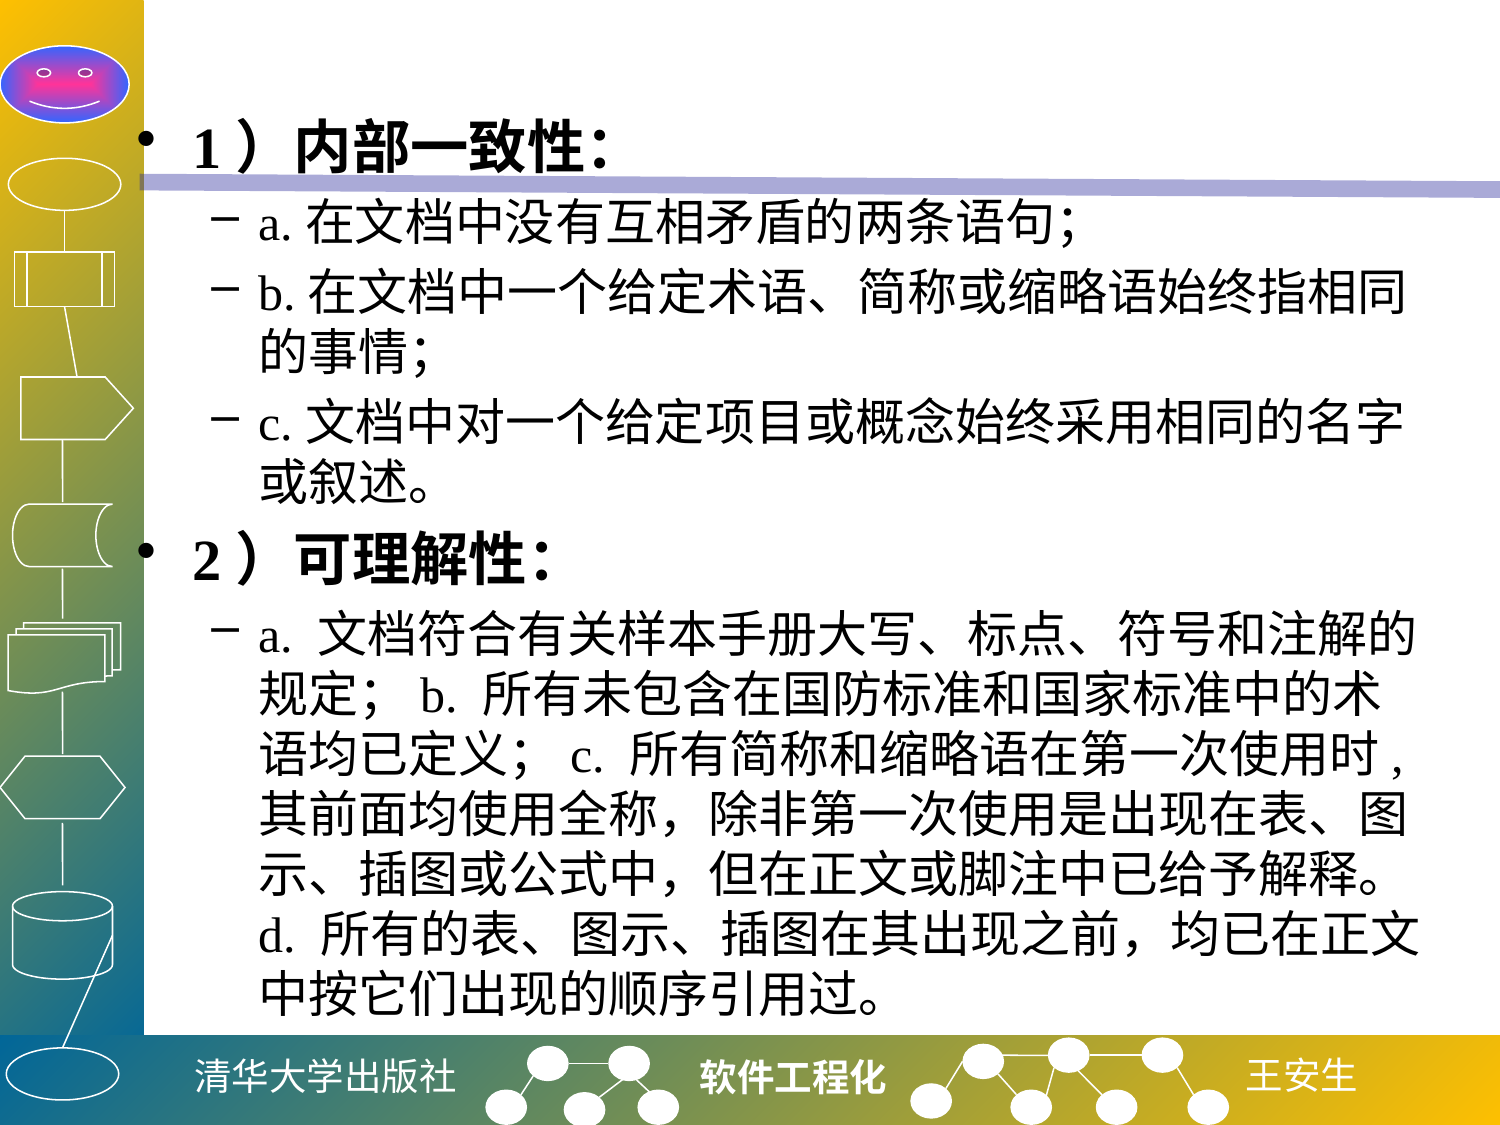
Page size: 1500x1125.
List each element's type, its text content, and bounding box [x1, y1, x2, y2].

list 1）内部一致性： a.在文档中没有互相矛盾的两条语句； b.在文档中一个给定术语、简称或缩略语始终指相同的事情； c.文档中对一个给定项目或概念始终采用相同的名字或叙述。 2）可理解性： a. 文档符合有关样本手册大写、标点、符号和注解的规定；b. 所有未包含在国防标准和国家标准中的术语均已定义；c. 所有简称和缩略语在第一次使用时, 其前面均使用全称，除非第一次使用是出现在表、图示、插图或公式中，但在正文或脚注中已给予解释。d. 所有的表、图示、插图在其出现之前，均已在正文中按它们出现的顺序引用过。 [121, 102, 1439, 1051]
